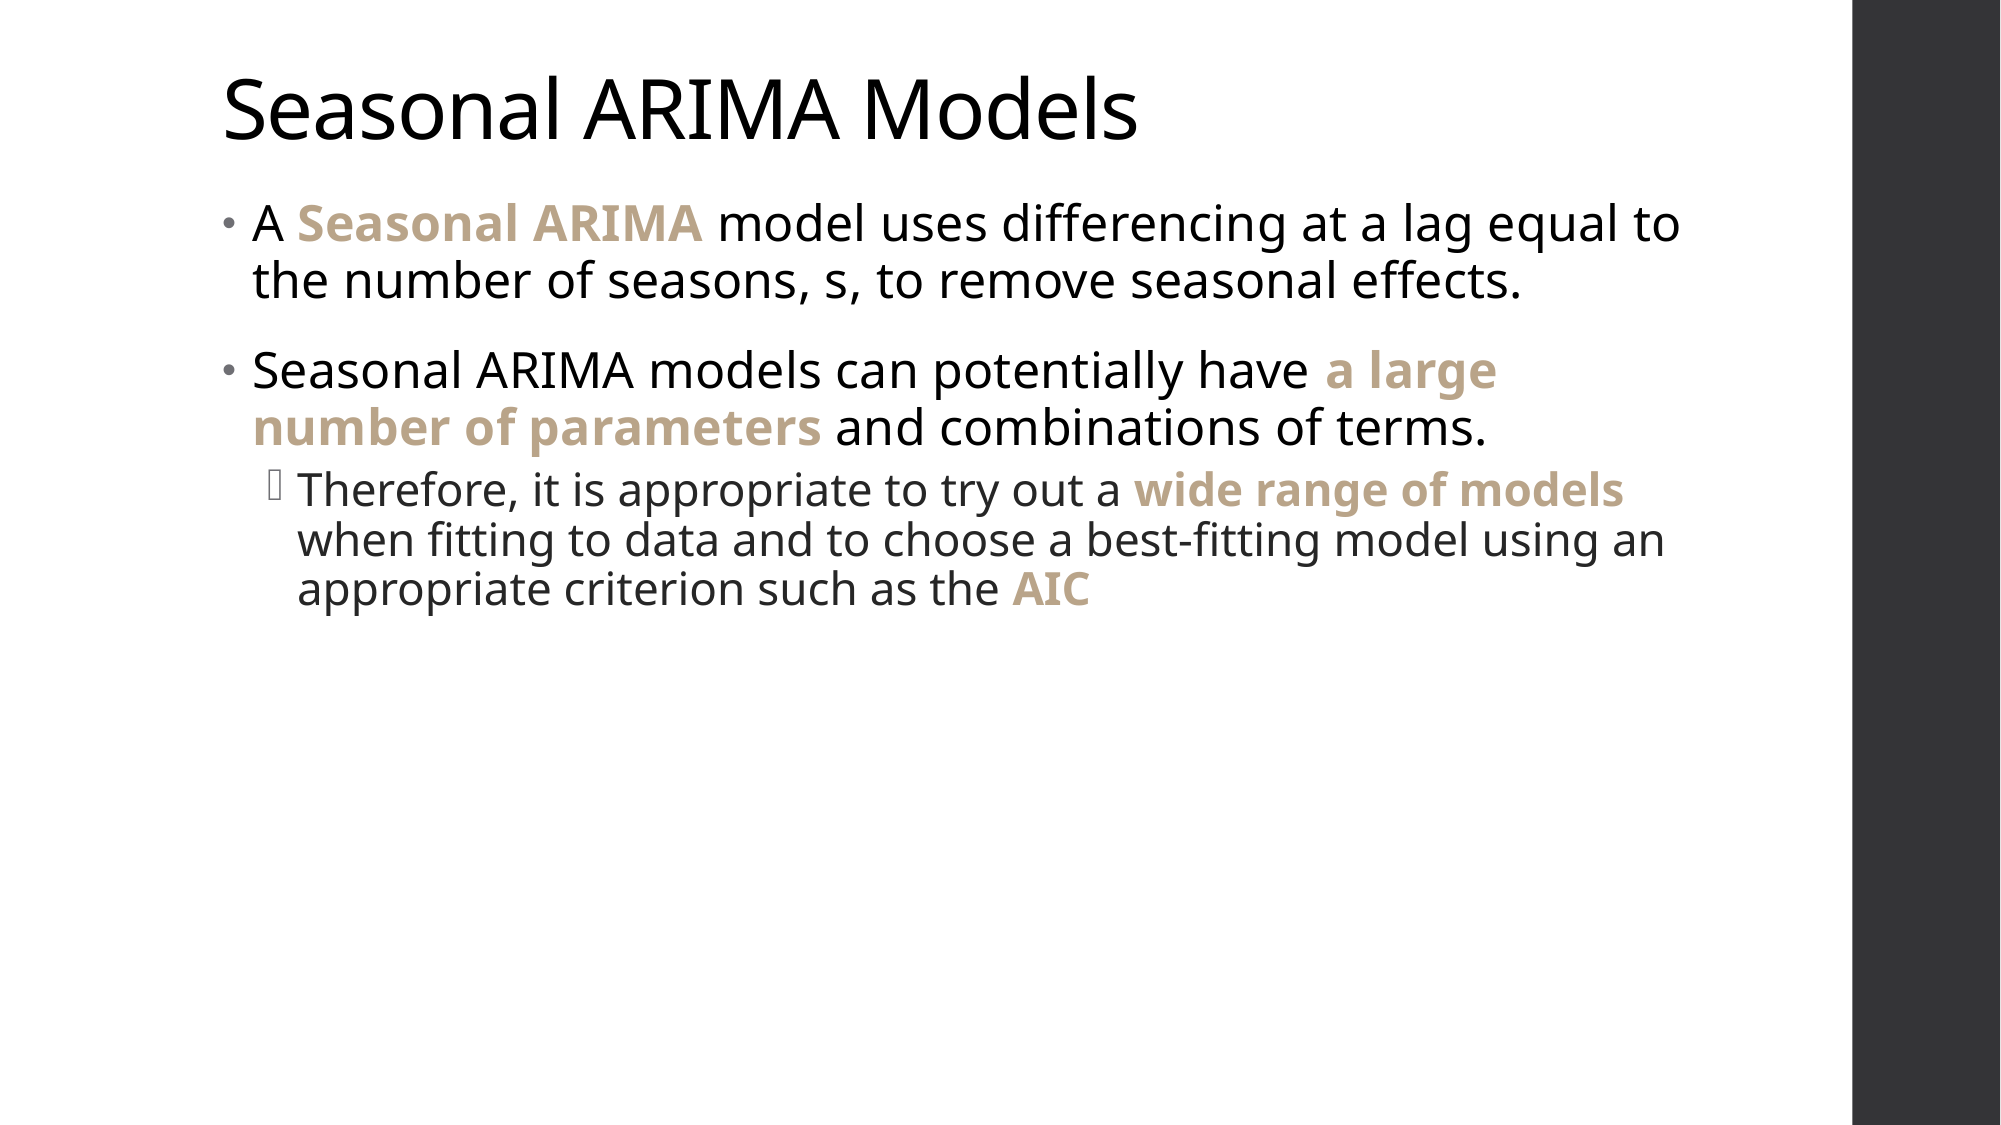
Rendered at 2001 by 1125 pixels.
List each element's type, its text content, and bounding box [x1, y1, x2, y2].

list A Seasonal ARIMA model uses differencing at a lag equal to the number of seasons, s, to remove seasonal effects. Seasonal ARIMA models can potentially have a large number of parameters and combinations of terms. Therefore, it is appropriate to try out a wide range of models when fitting to data and to choose a best-fitting model using an appropriate criterion such as the AIC [206, 188, 1706, 1030]
title Seasonal ARIMA Models [206, 60, 1797, 278]
